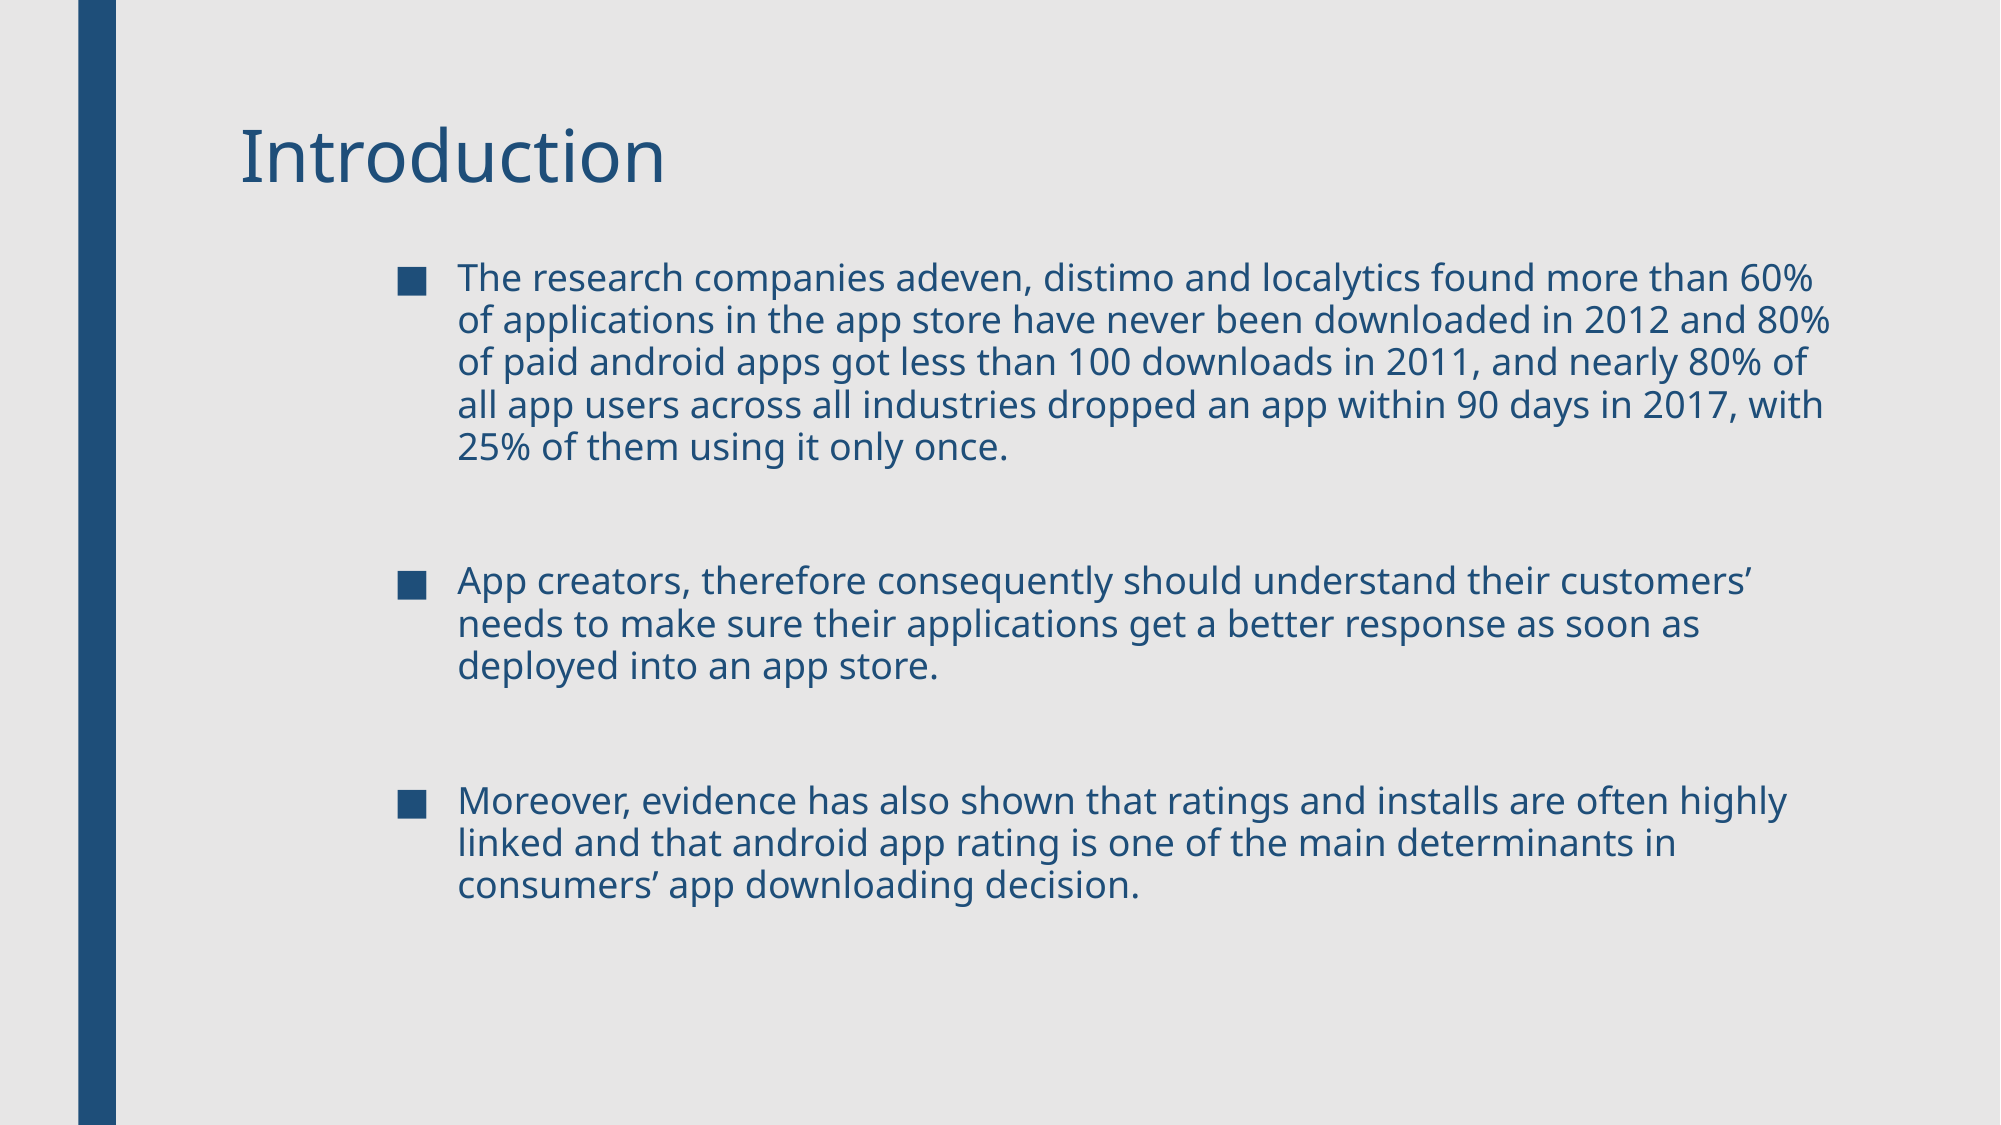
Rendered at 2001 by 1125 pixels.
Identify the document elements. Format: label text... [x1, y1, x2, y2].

title Introduction [225, 112, 1800, 357]
list The research companies adeven, distimo and localytics found more than 60% of applications in the app store have never been downloaded in 2012 and 80% of paid android apps got less than 100 downloads in 2011, and nearly 80% of all app users across all industries dropped an app within 90 days in 2017, with 25% of them using it only once. App creators, therefore consequently should understand their customers’ needs to make sure their applications get a better response as soon as deployed into an app store. Moreover, evidence has also shown that ratings and installs are often highly linked and that android app rating is one of the main determinants in consumers’ app downloading decision. [379, 249, 1873, 1026]
